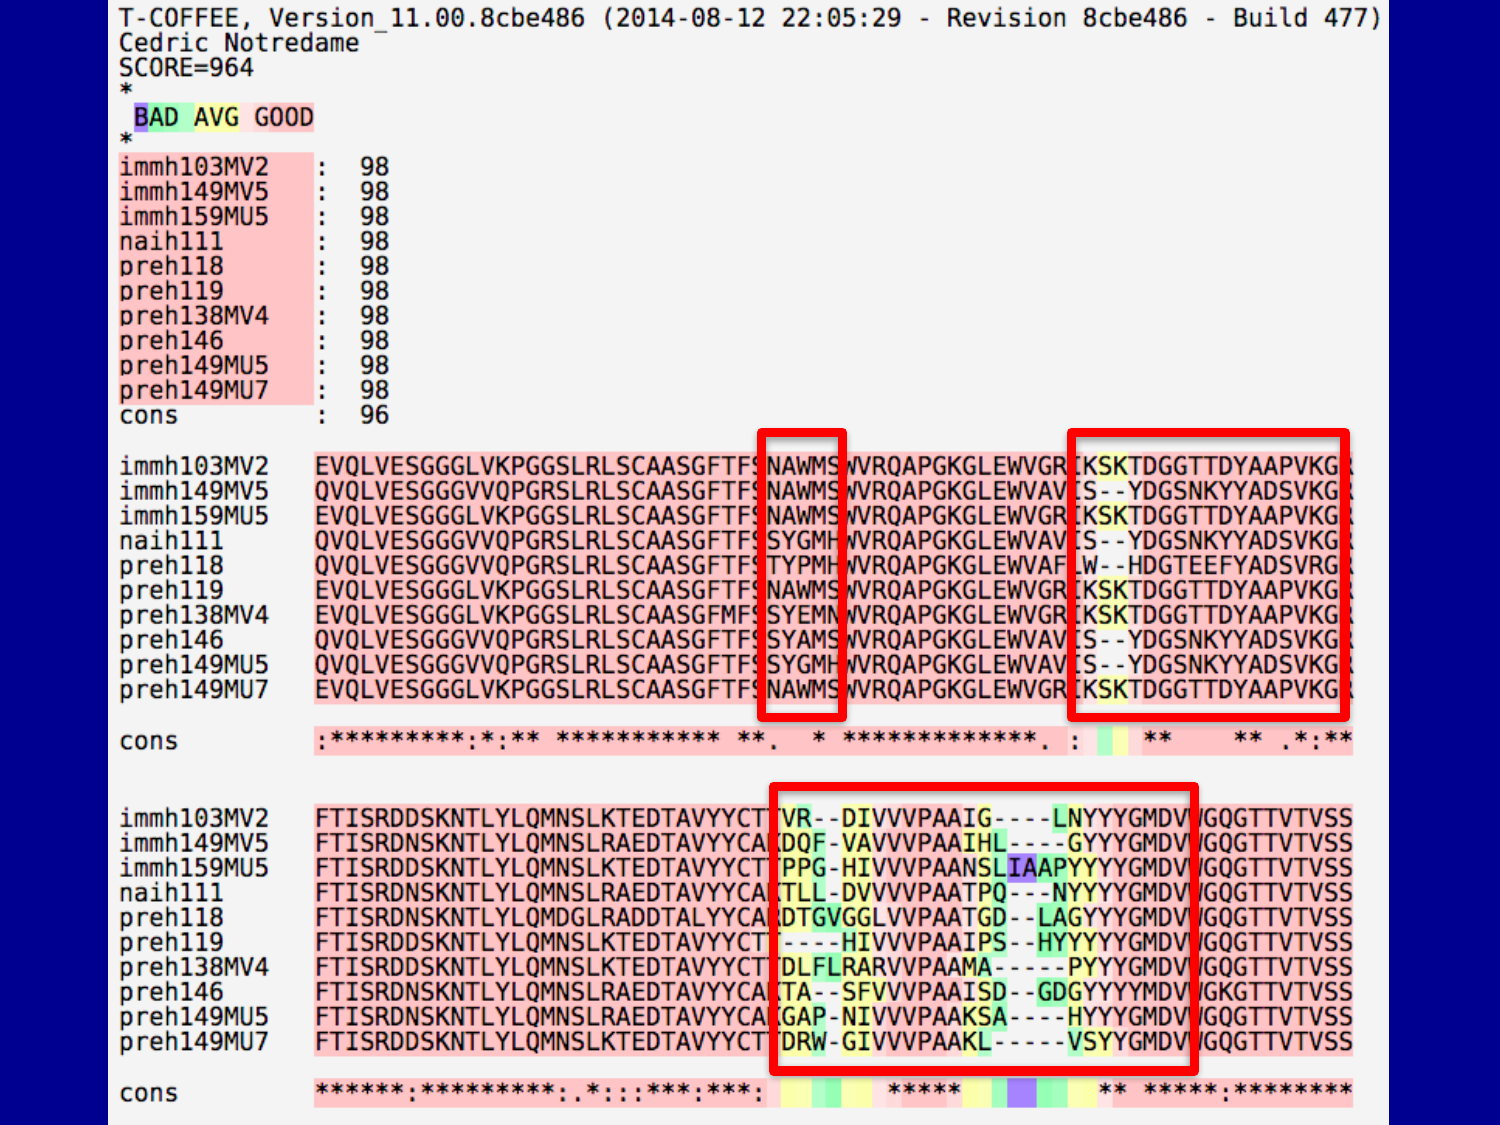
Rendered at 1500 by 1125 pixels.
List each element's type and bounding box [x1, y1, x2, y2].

picture [107, 0, 1389, 1125]
